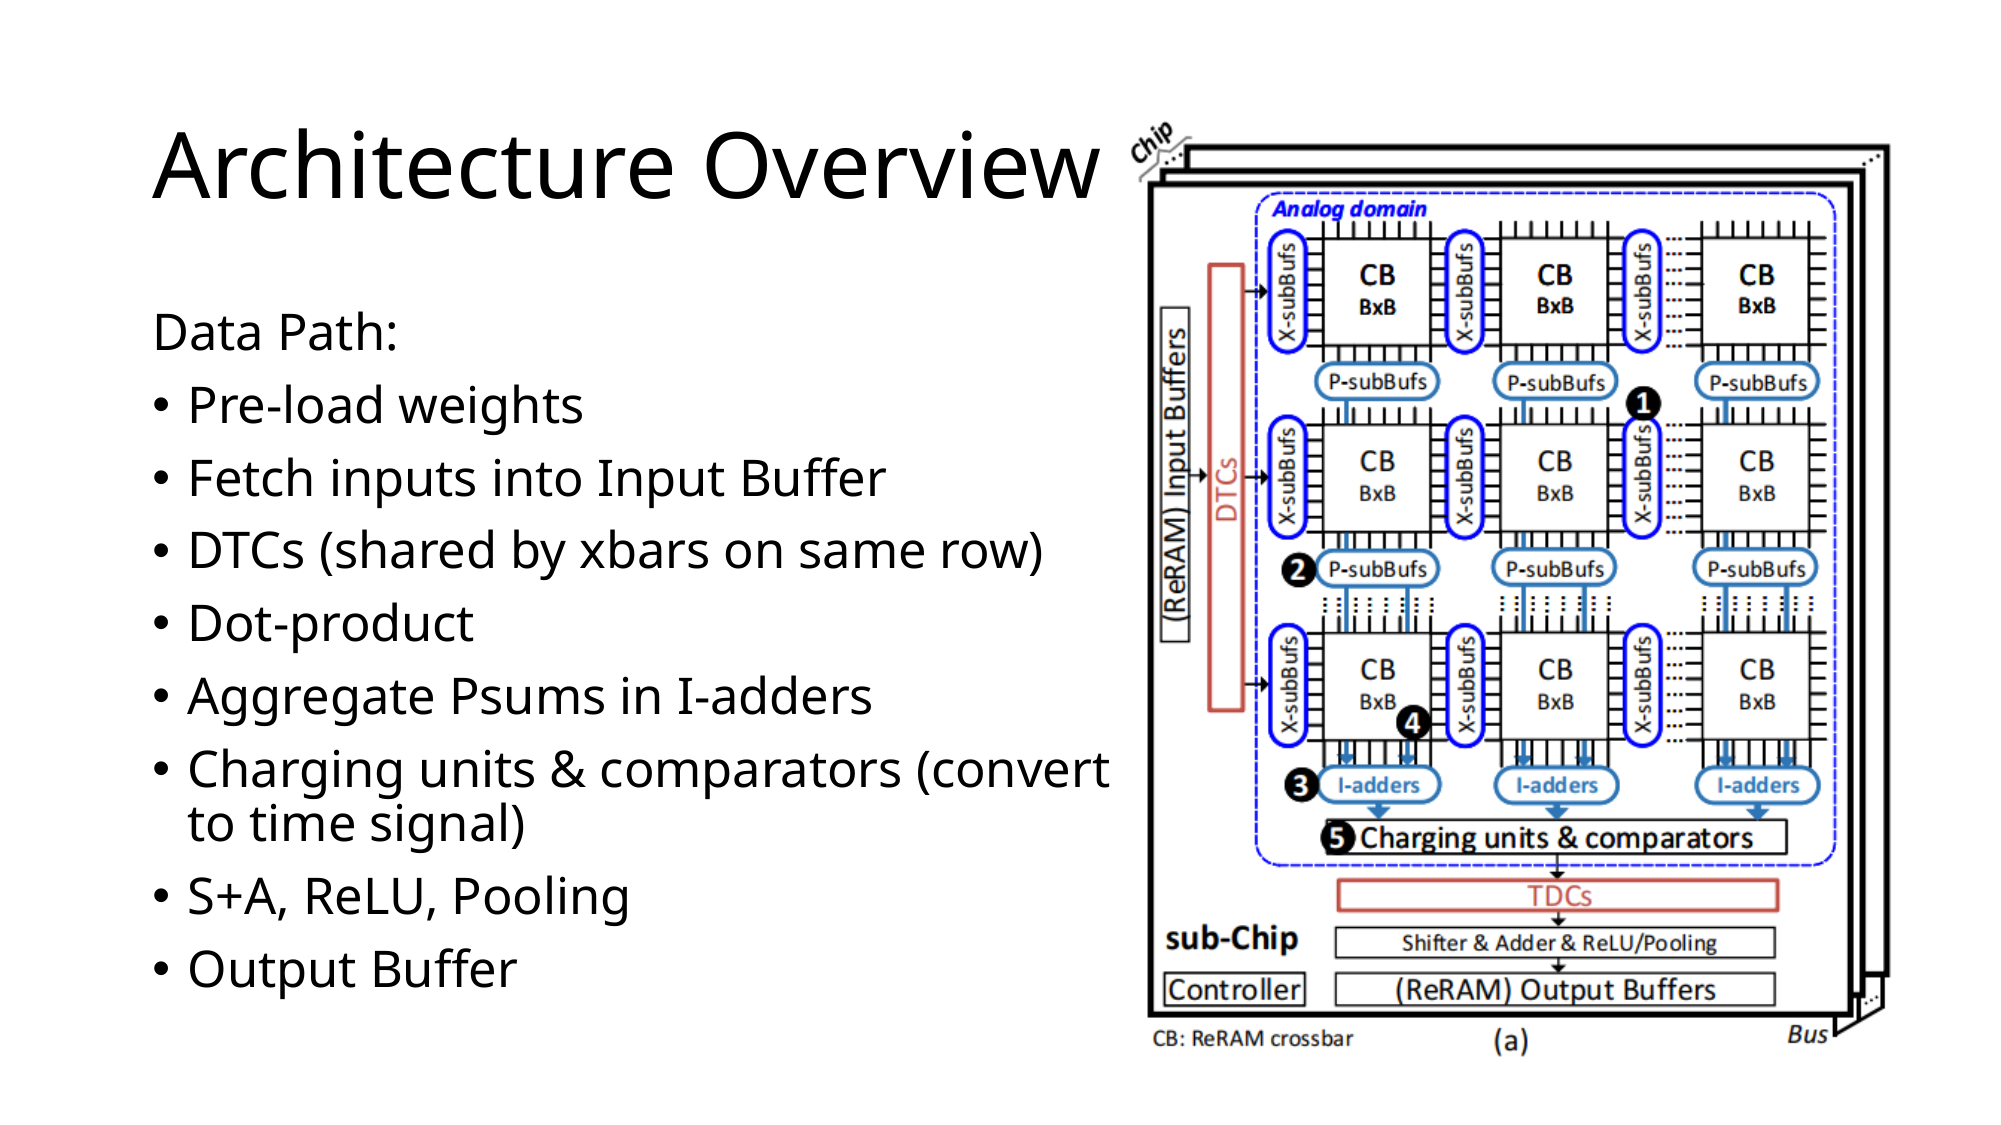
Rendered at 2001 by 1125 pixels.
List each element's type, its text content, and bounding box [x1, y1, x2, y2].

title Architecture Overview [137, 59, 1863, 278]
list Data Path: Pre-load weights Fetch inputs into Input Buffer DTCs (shared by xbars on same row) Dot-product Aggregate Psums in I-adders Charging units & comparators (convert to time signal) S+A, ReLU, Pooling Output Buffer [137, 299, 1124, 1014]
picture [1124, 111, 1900, 1067]
